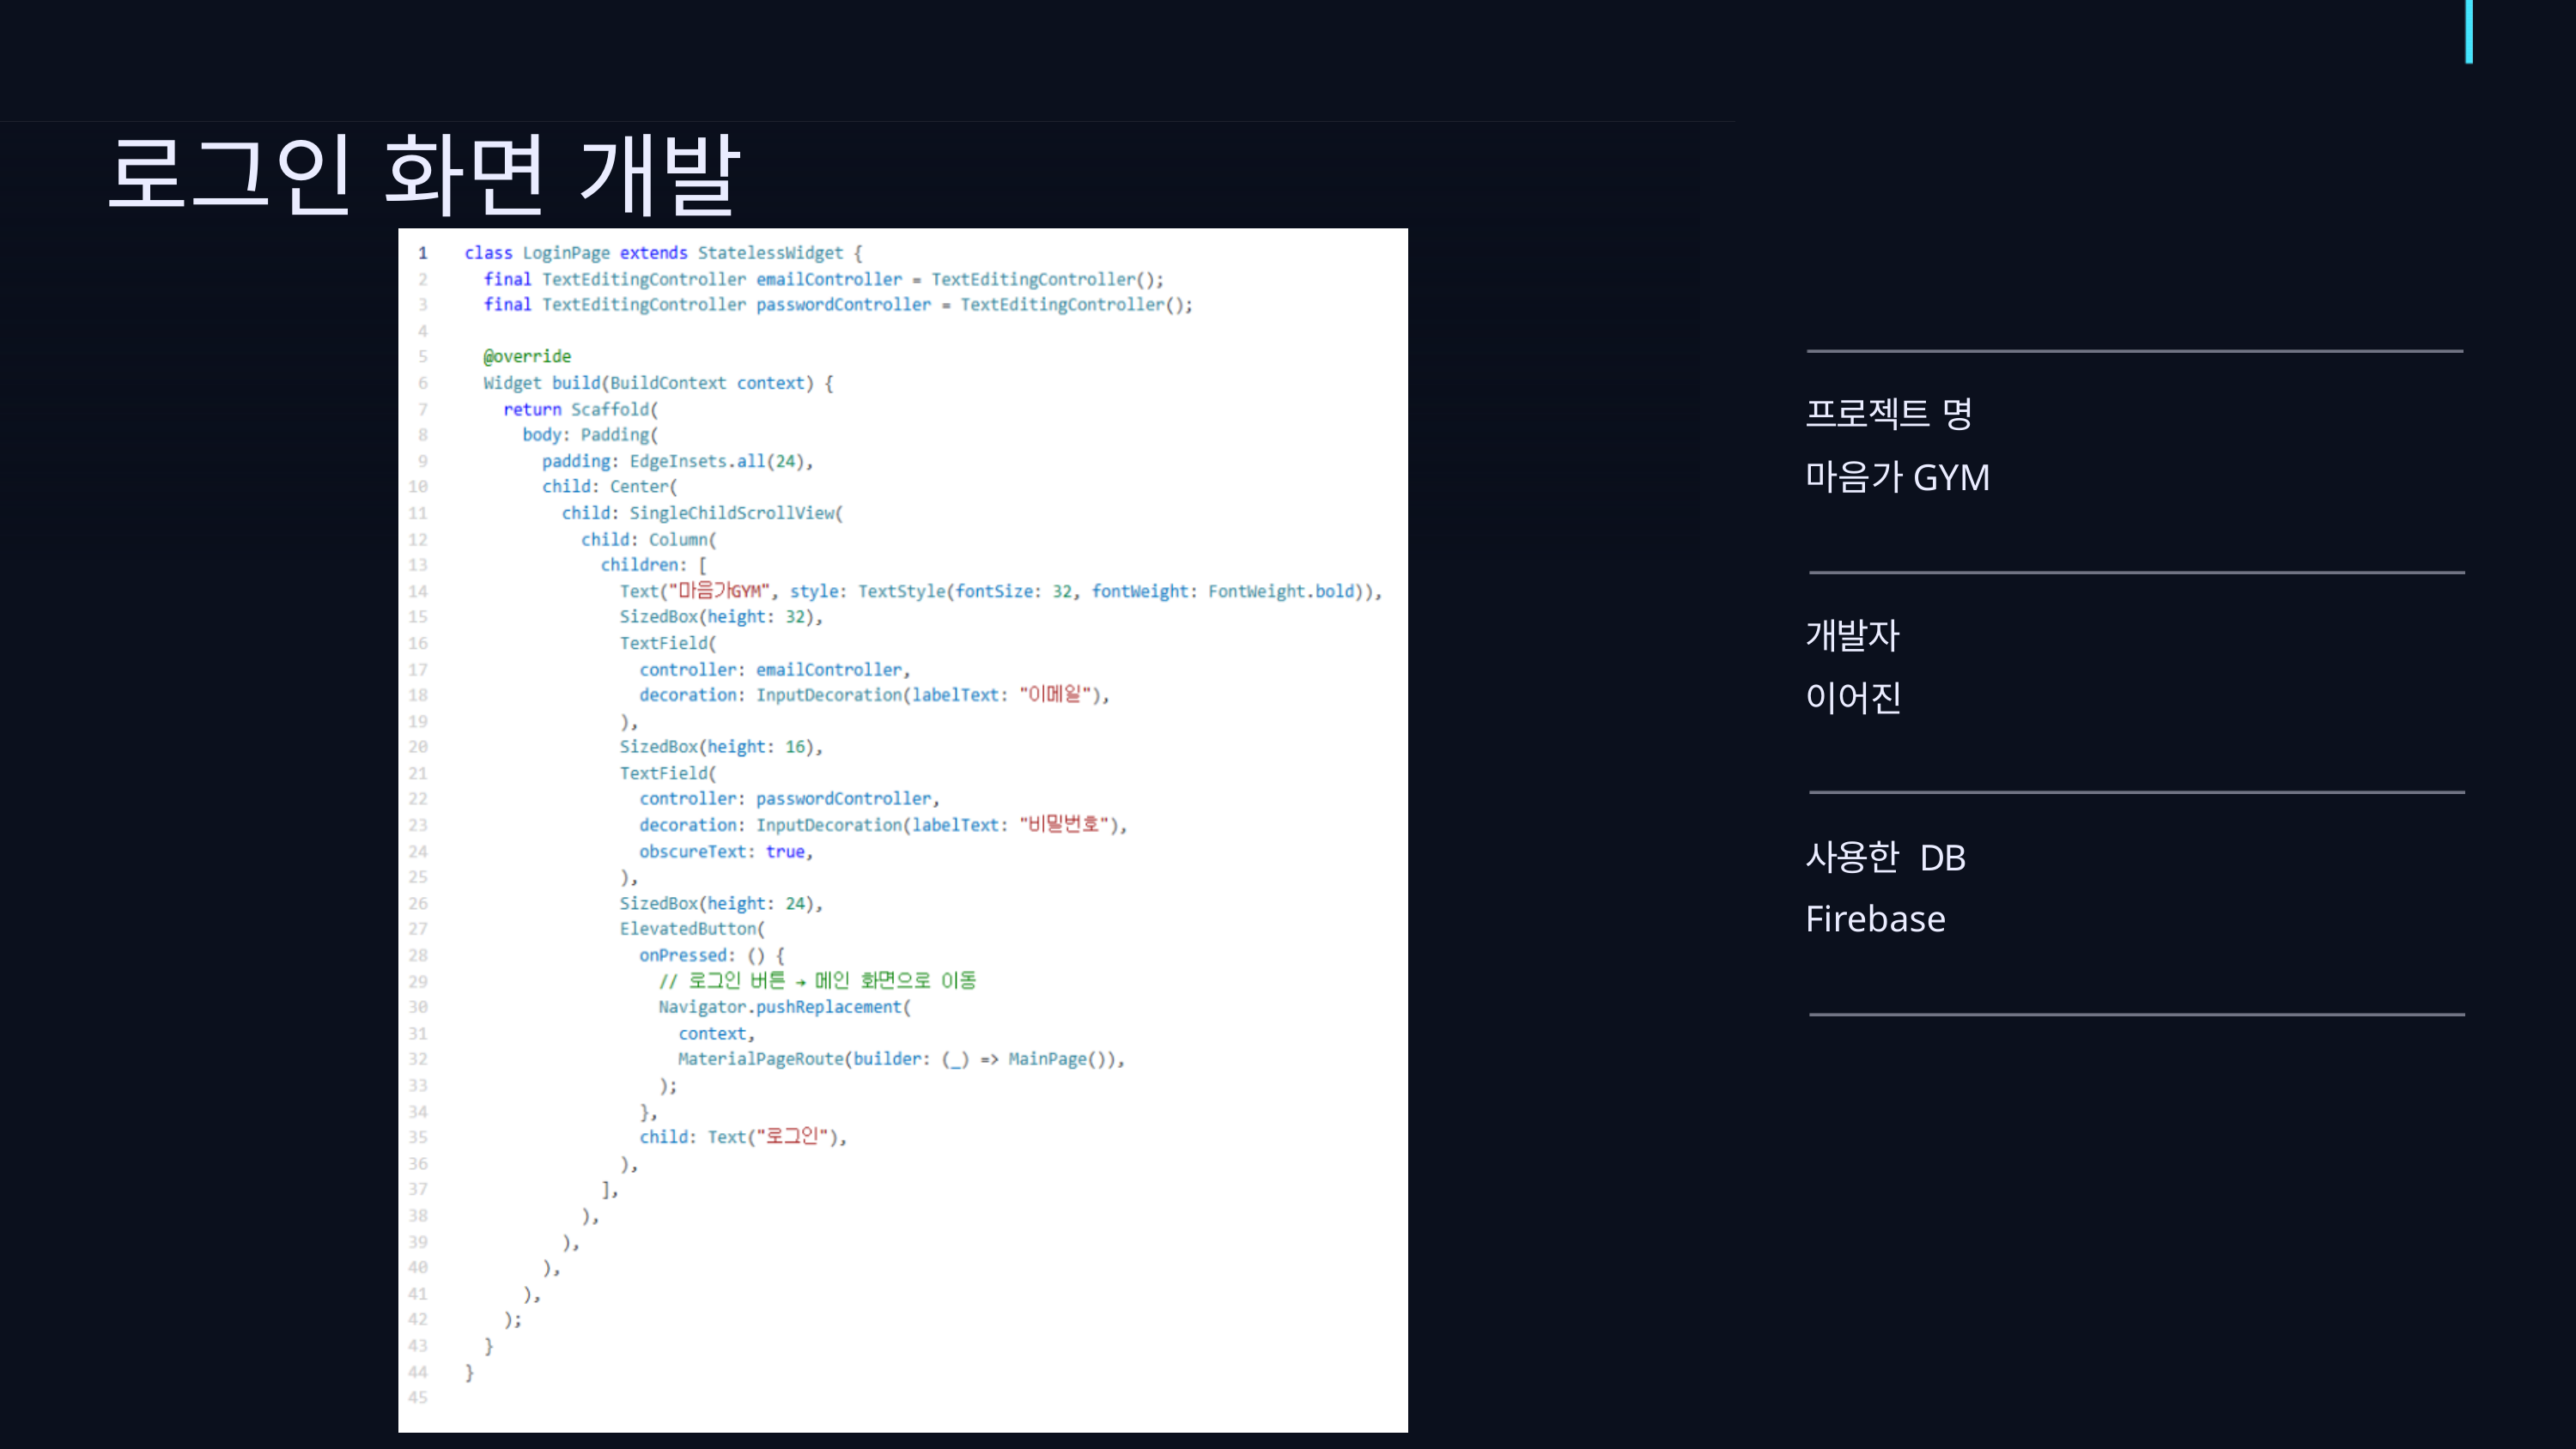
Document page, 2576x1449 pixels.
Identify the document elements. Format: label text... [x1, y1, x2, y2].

picture [2436, 0, 2501, 64]
picture [1807, 790, 2466, 795]
text_box 이어진 [1805, 674, 2348, 724]
text_box 프로젝트 명 [1805, 390, 2079, 440]
text_box 마음가GYM [1805, 452, 2310, 503]
text_box 개발자 [1805, 611, 2079, 662]
text_box Firebase [1805, 894, 2449, 944]
picture [0, 0, 1736, 1433]
text_box 사용한 DB [1805, 833, 2079, 884]
picture [1806, 348, 2464, 353]
picture [1807, 1011, 2466, 1016]
picture [1807, 570, 2466, 575]
